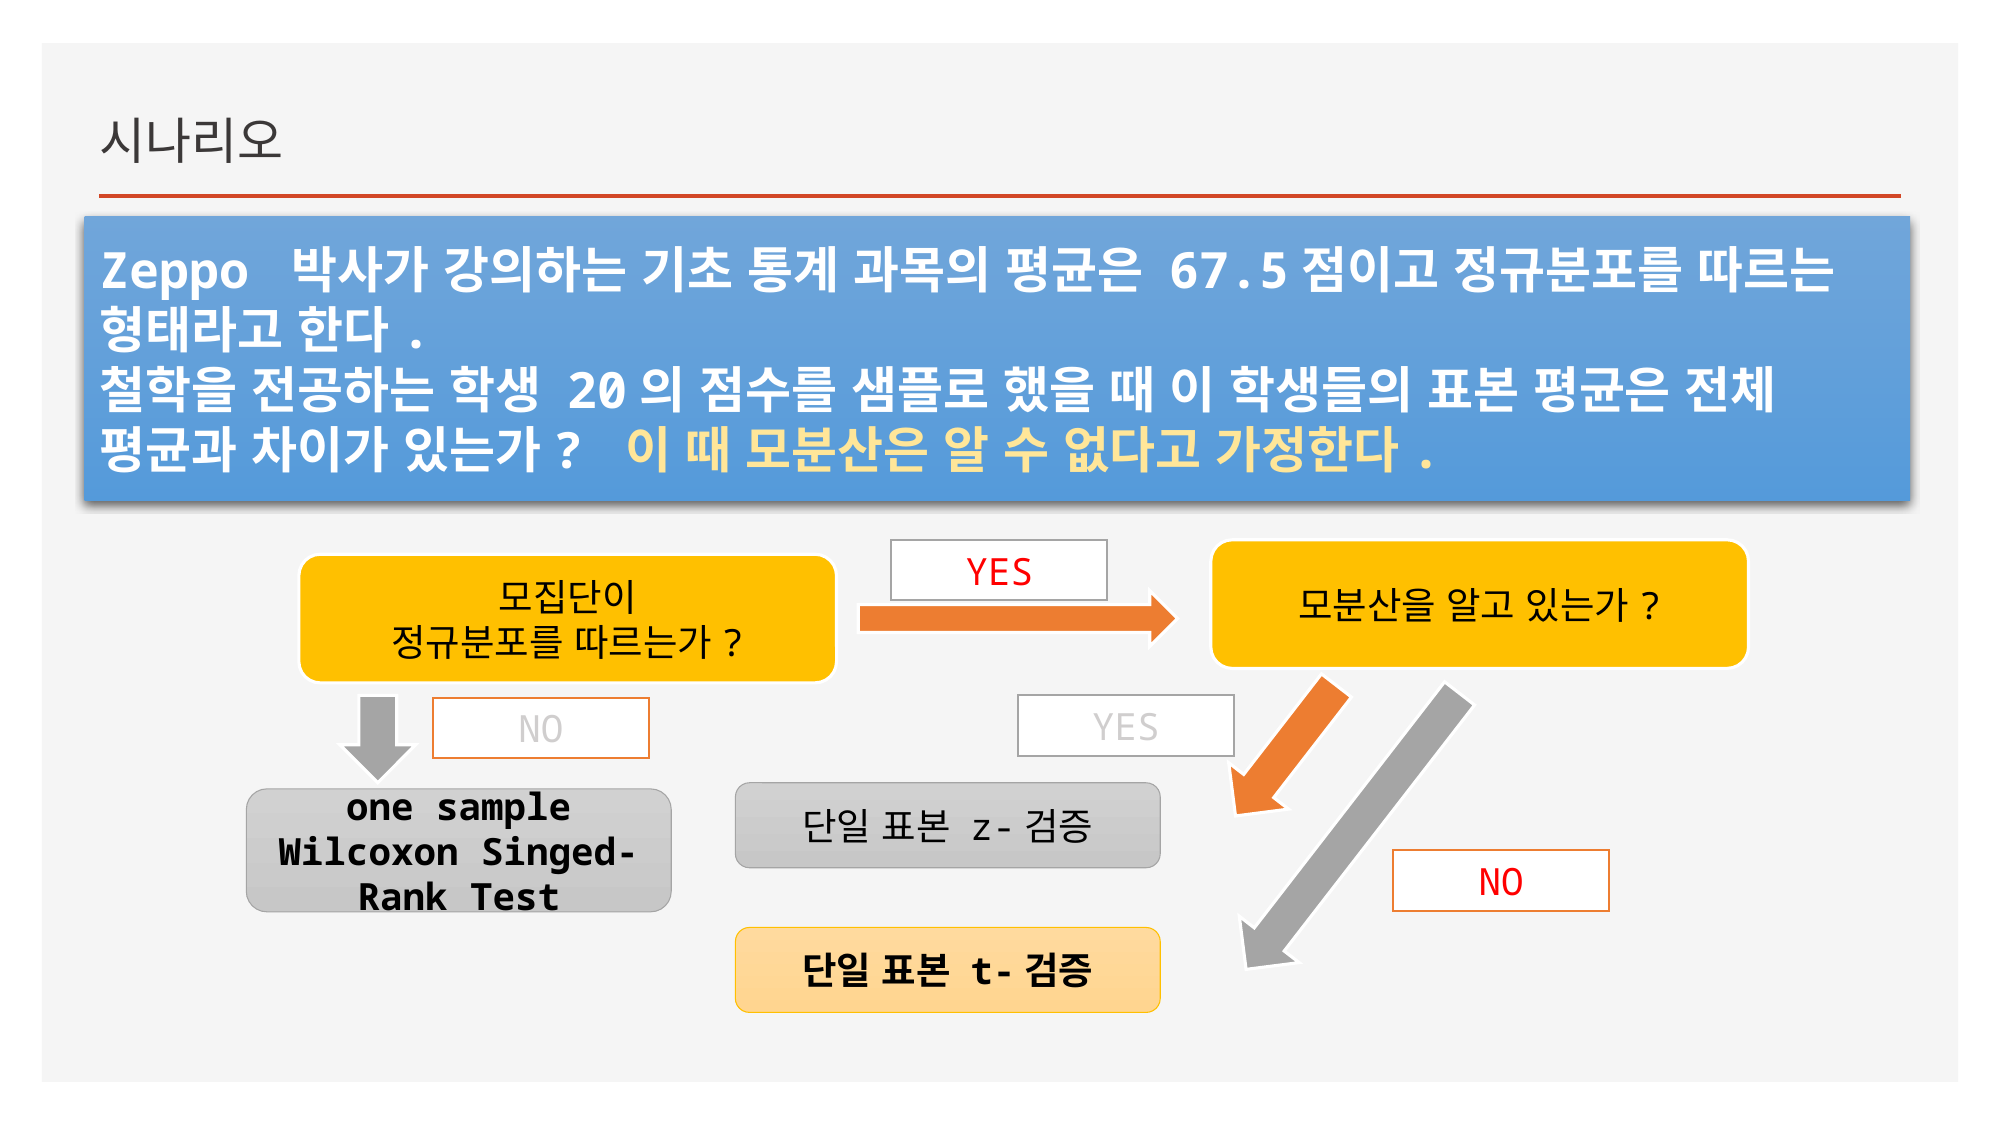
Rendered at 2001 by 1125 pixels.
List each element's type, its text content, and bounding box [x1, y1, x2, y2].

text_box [246, 539, 1749, 1013]
list 시나리오 [84, 72, 1425, 178]
text_box Zeppo 박사가 강의하는 기초 통계 과목의 평균은 67.5점이고 정규분포를 따르는 형태라고 한다. 철학을 전공하는 학생 20의 점수를 샘플로 했을 때 이 학생들의 표본 평균은 전체 평균과 차이가 있는가? 이 때 모분산은 알 수 없다고 가정한다. [84, 216, 1911, 501]
